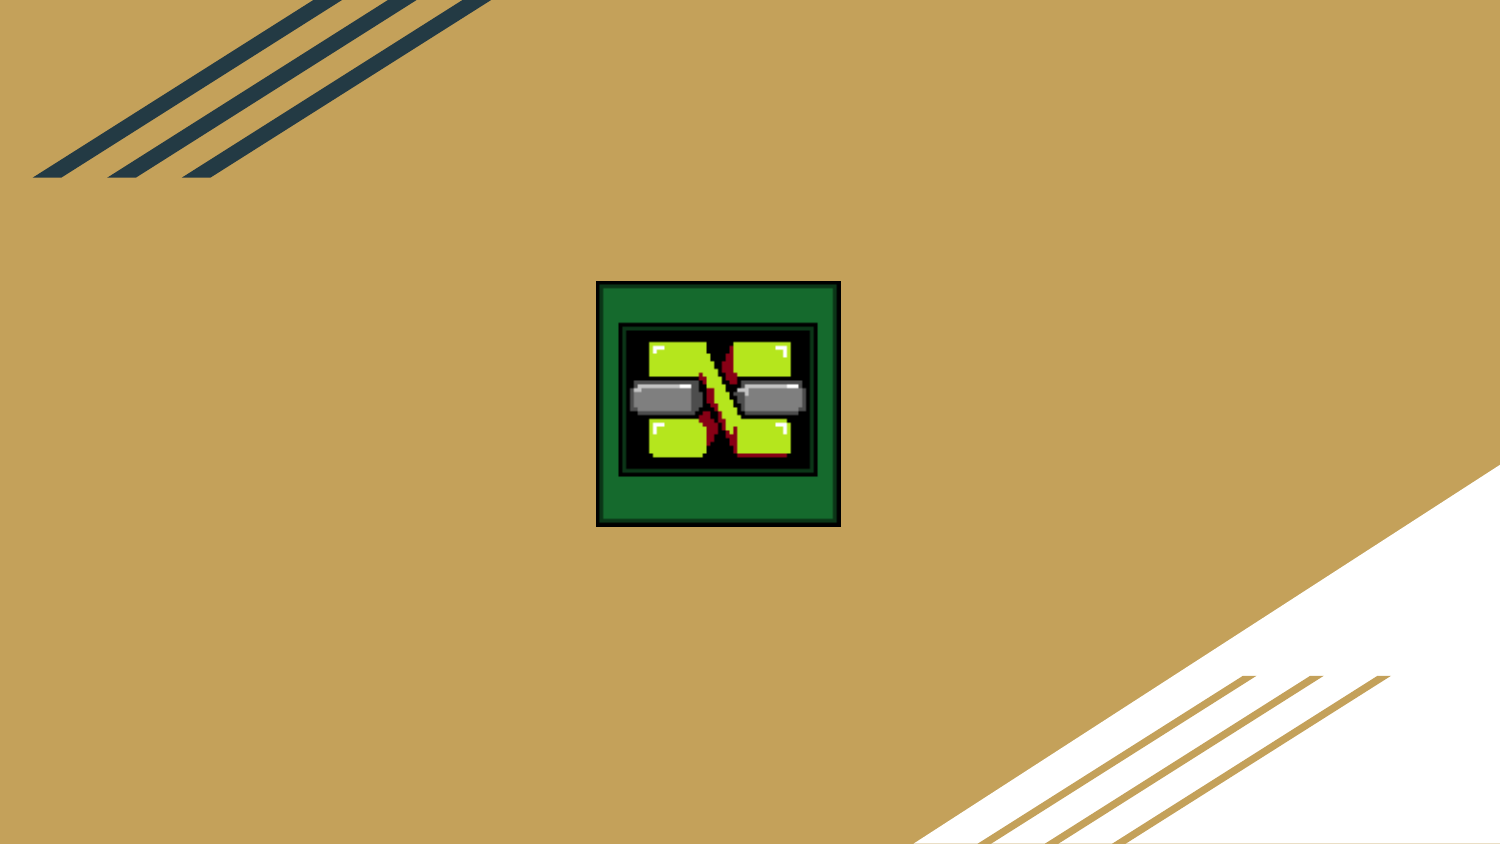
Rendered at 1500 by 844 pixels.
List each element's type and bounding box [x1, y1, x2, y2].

picture [595, 281, 841, 527]
